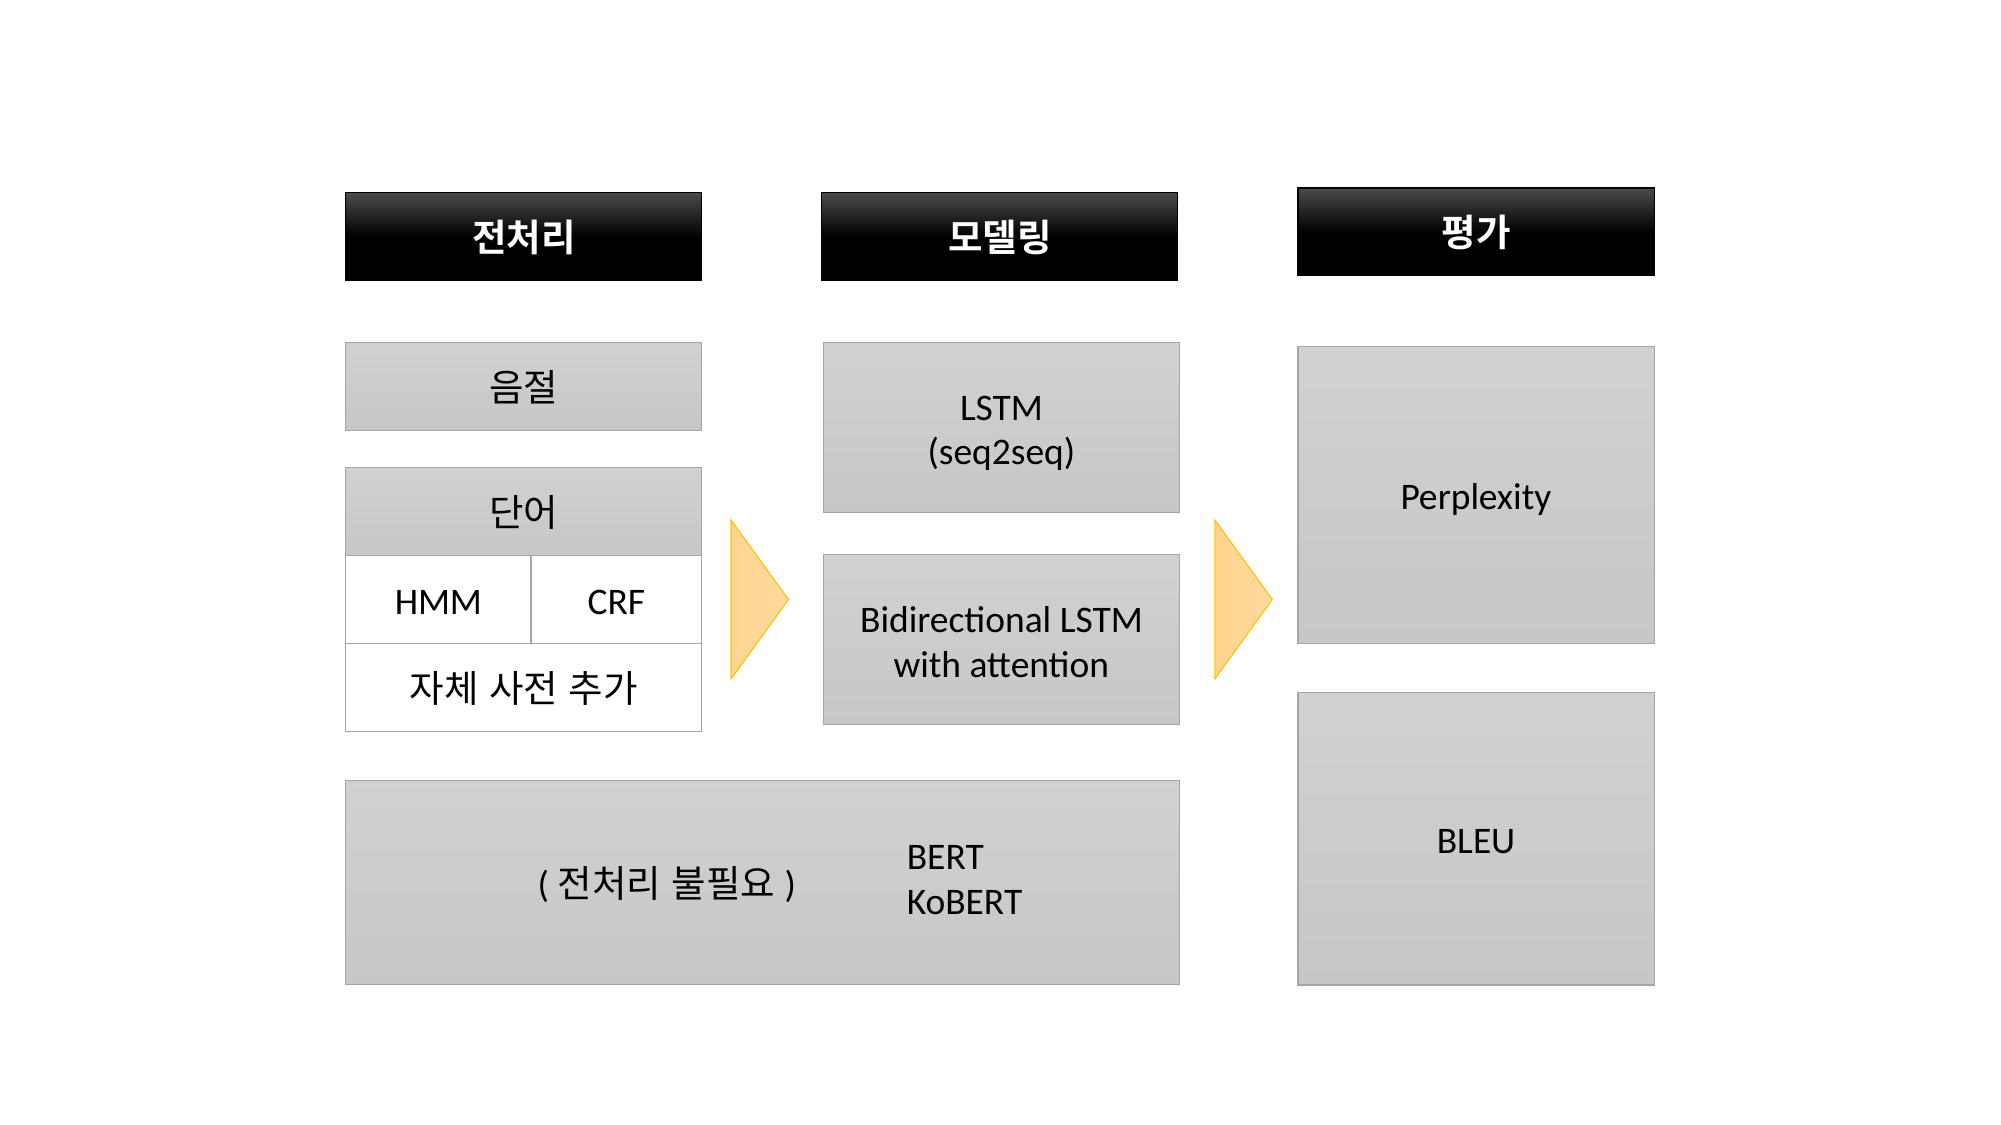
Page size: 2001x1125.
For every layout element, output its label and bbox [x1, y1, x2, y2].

text_box [345, 187, 1655, 985]
